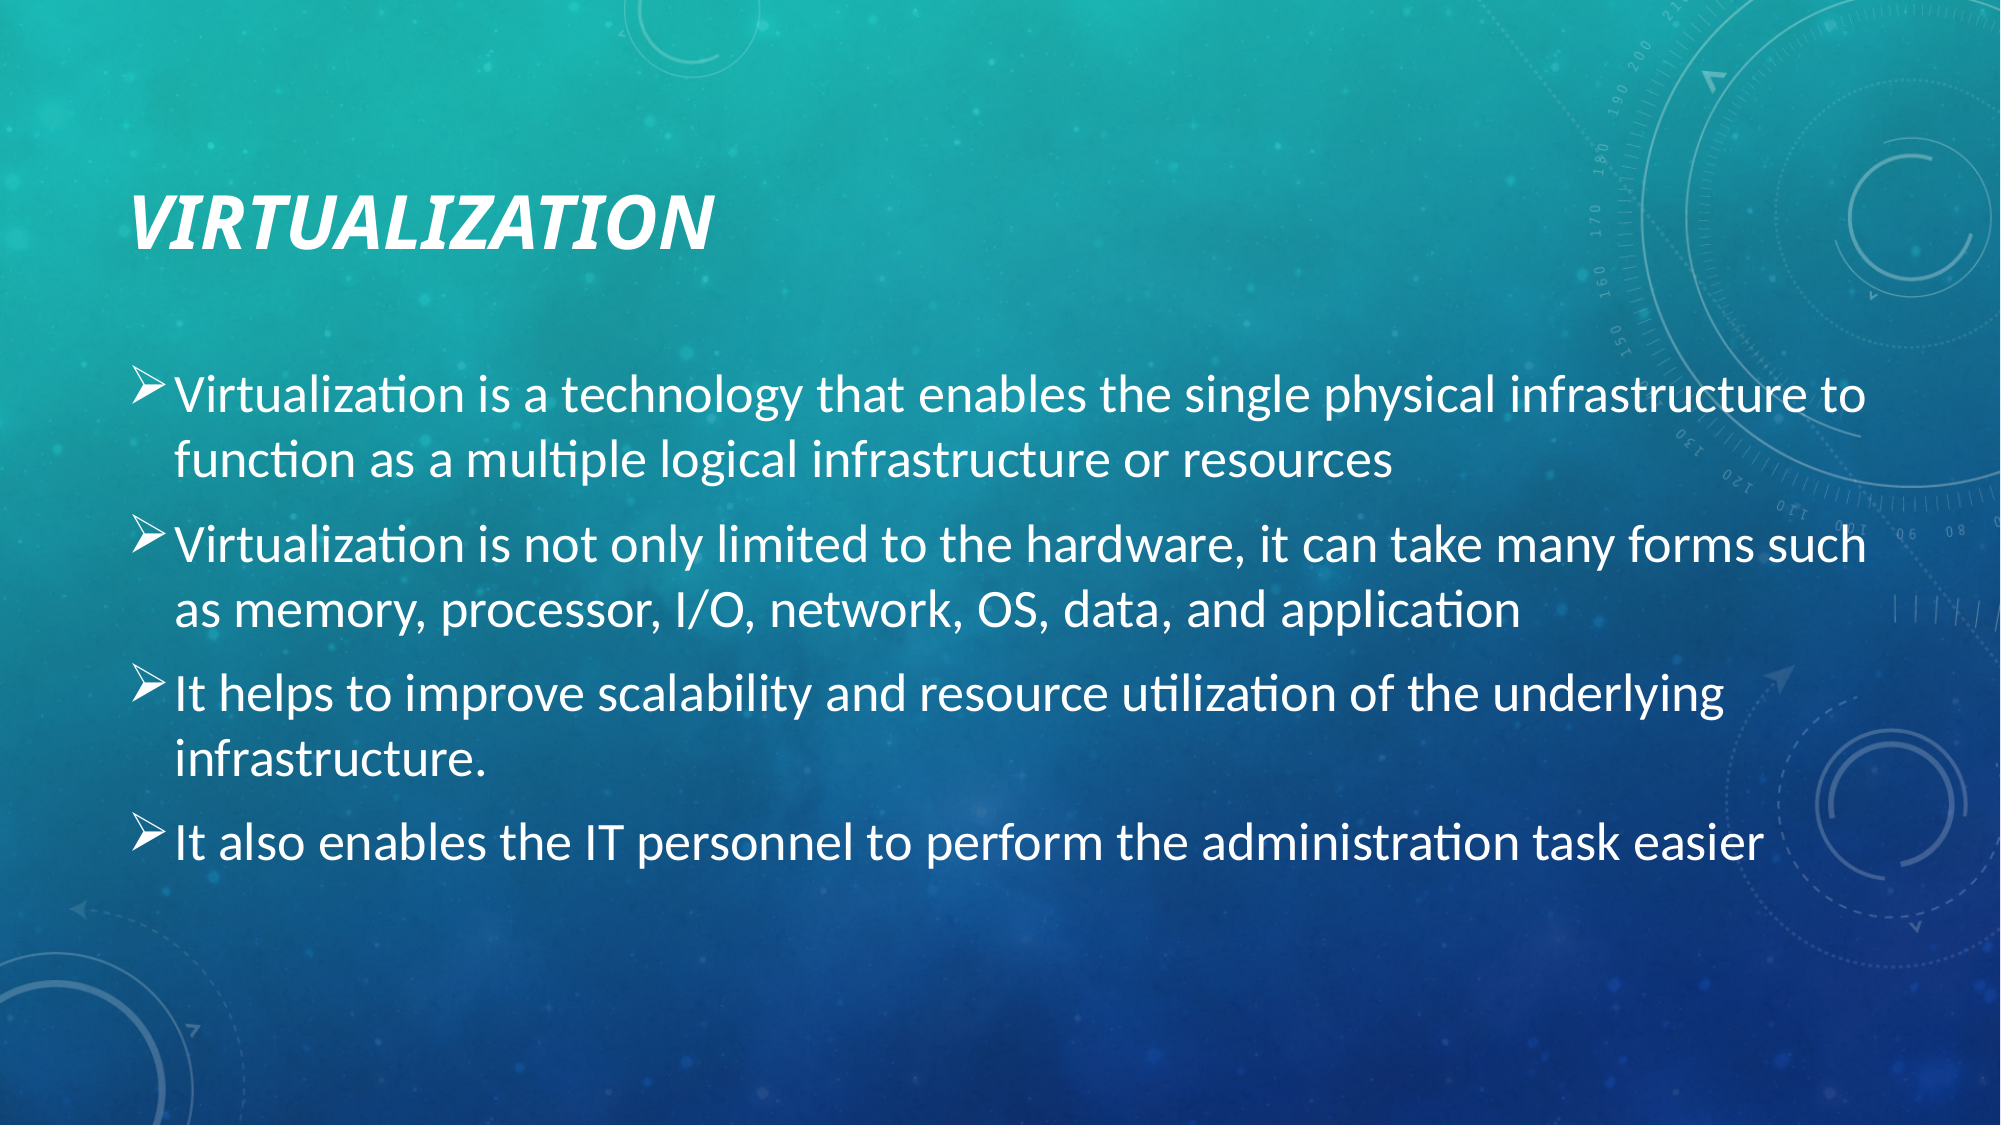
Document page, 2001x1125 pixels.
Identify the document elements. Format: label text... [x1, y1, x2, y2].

title Virtualization [112, 99, 1888, 339]
list Virtualization is a technology that enables the single physical infrastructure to function as a multiple logical infrastructure or resources Virtualization is not only limited to the hardware, it can take many forms such as memory, processor, I/O, network, OS, data, and application It helps to improve scalability and resource utilization of the underlying infrastructure. It also enables the IT personnel to perform the administration task easier [112, 351, 1888, 1030]
picture [0, 0, 2001, 1125]
